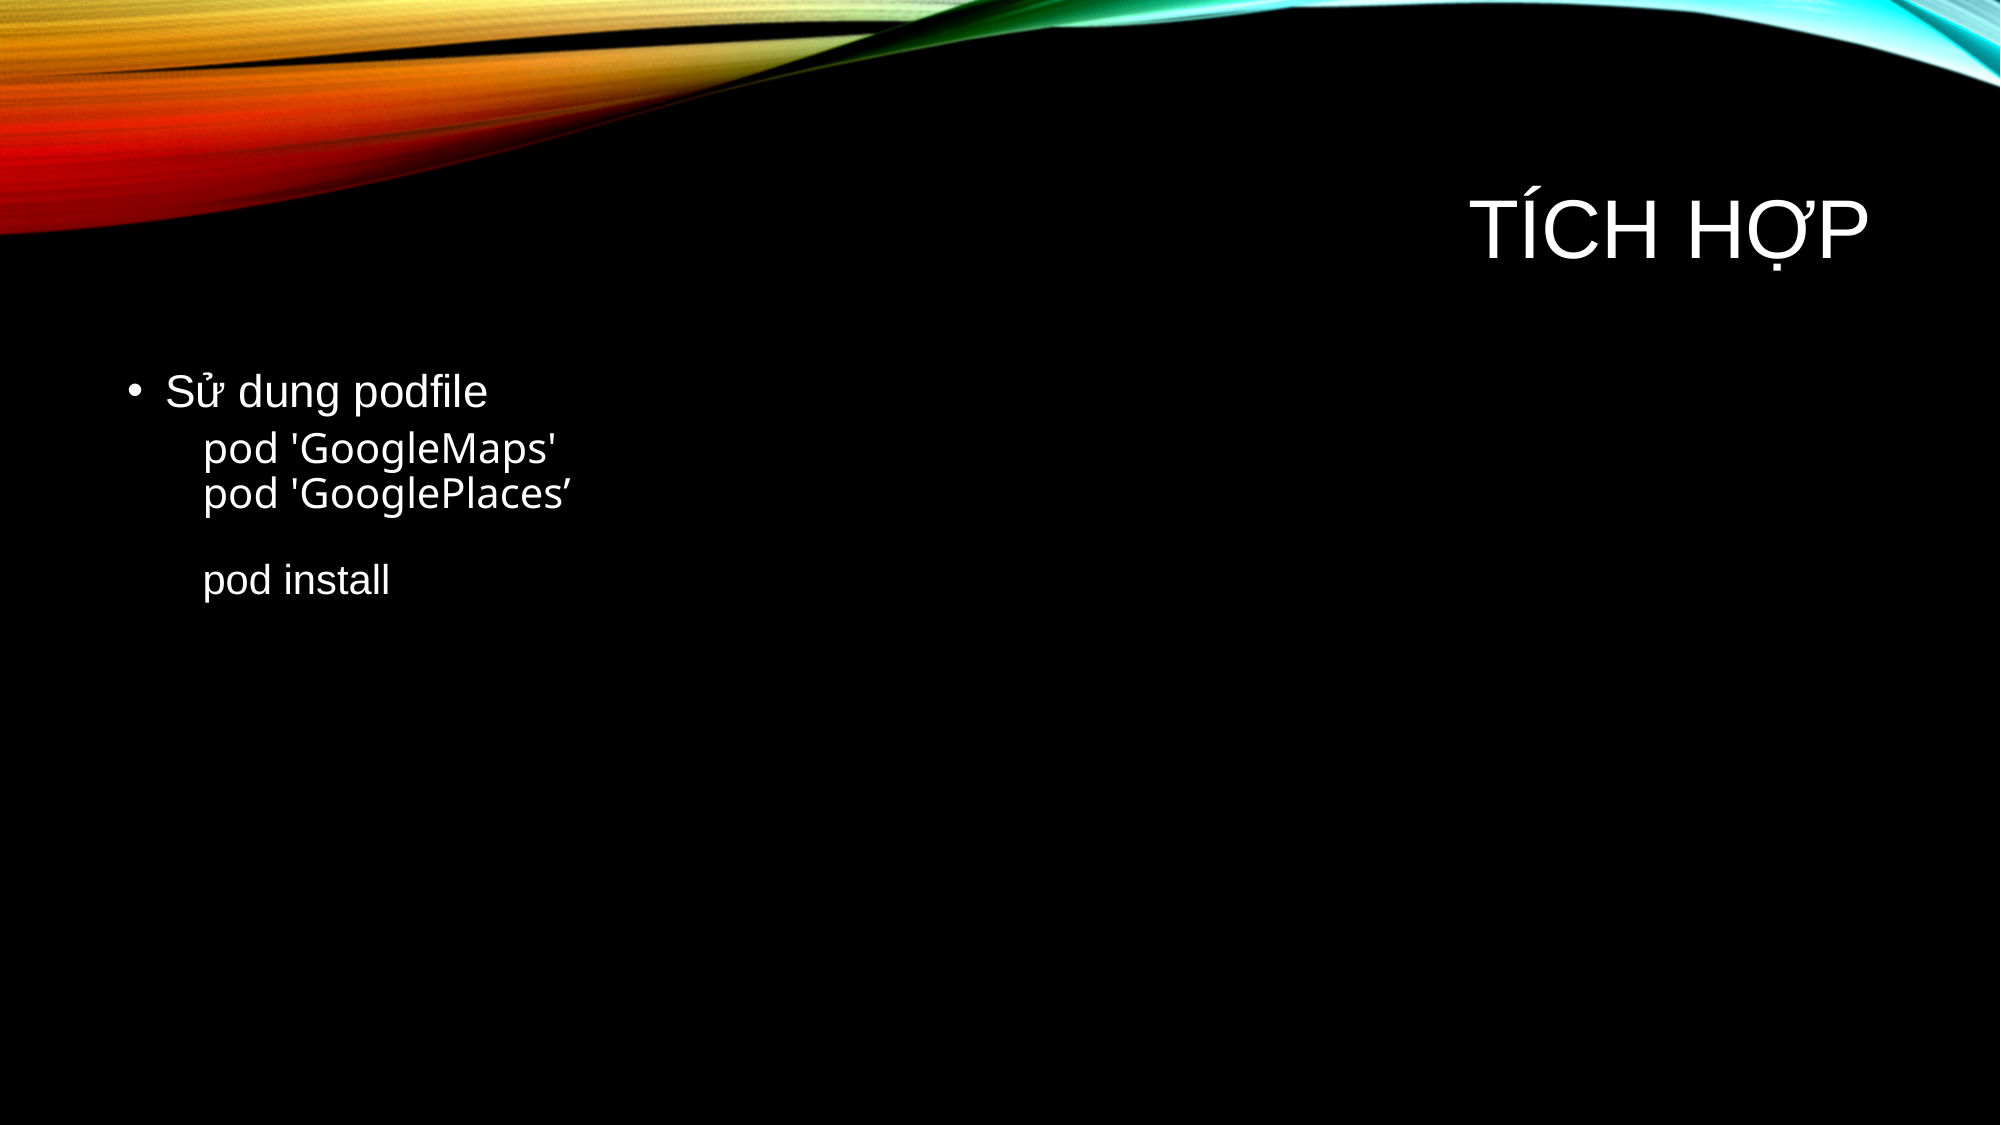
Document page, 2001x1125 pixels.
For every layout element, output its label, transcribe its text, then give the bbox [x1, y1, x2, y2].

title Tích hợp [474, 125, 1888, 338]
list Sử dung podfile pod 'GoogleMaps' pod 'GooglePlaces’ pod install [112, 360, 1888, 1021]
picture [0, 0, 2000, 237]
